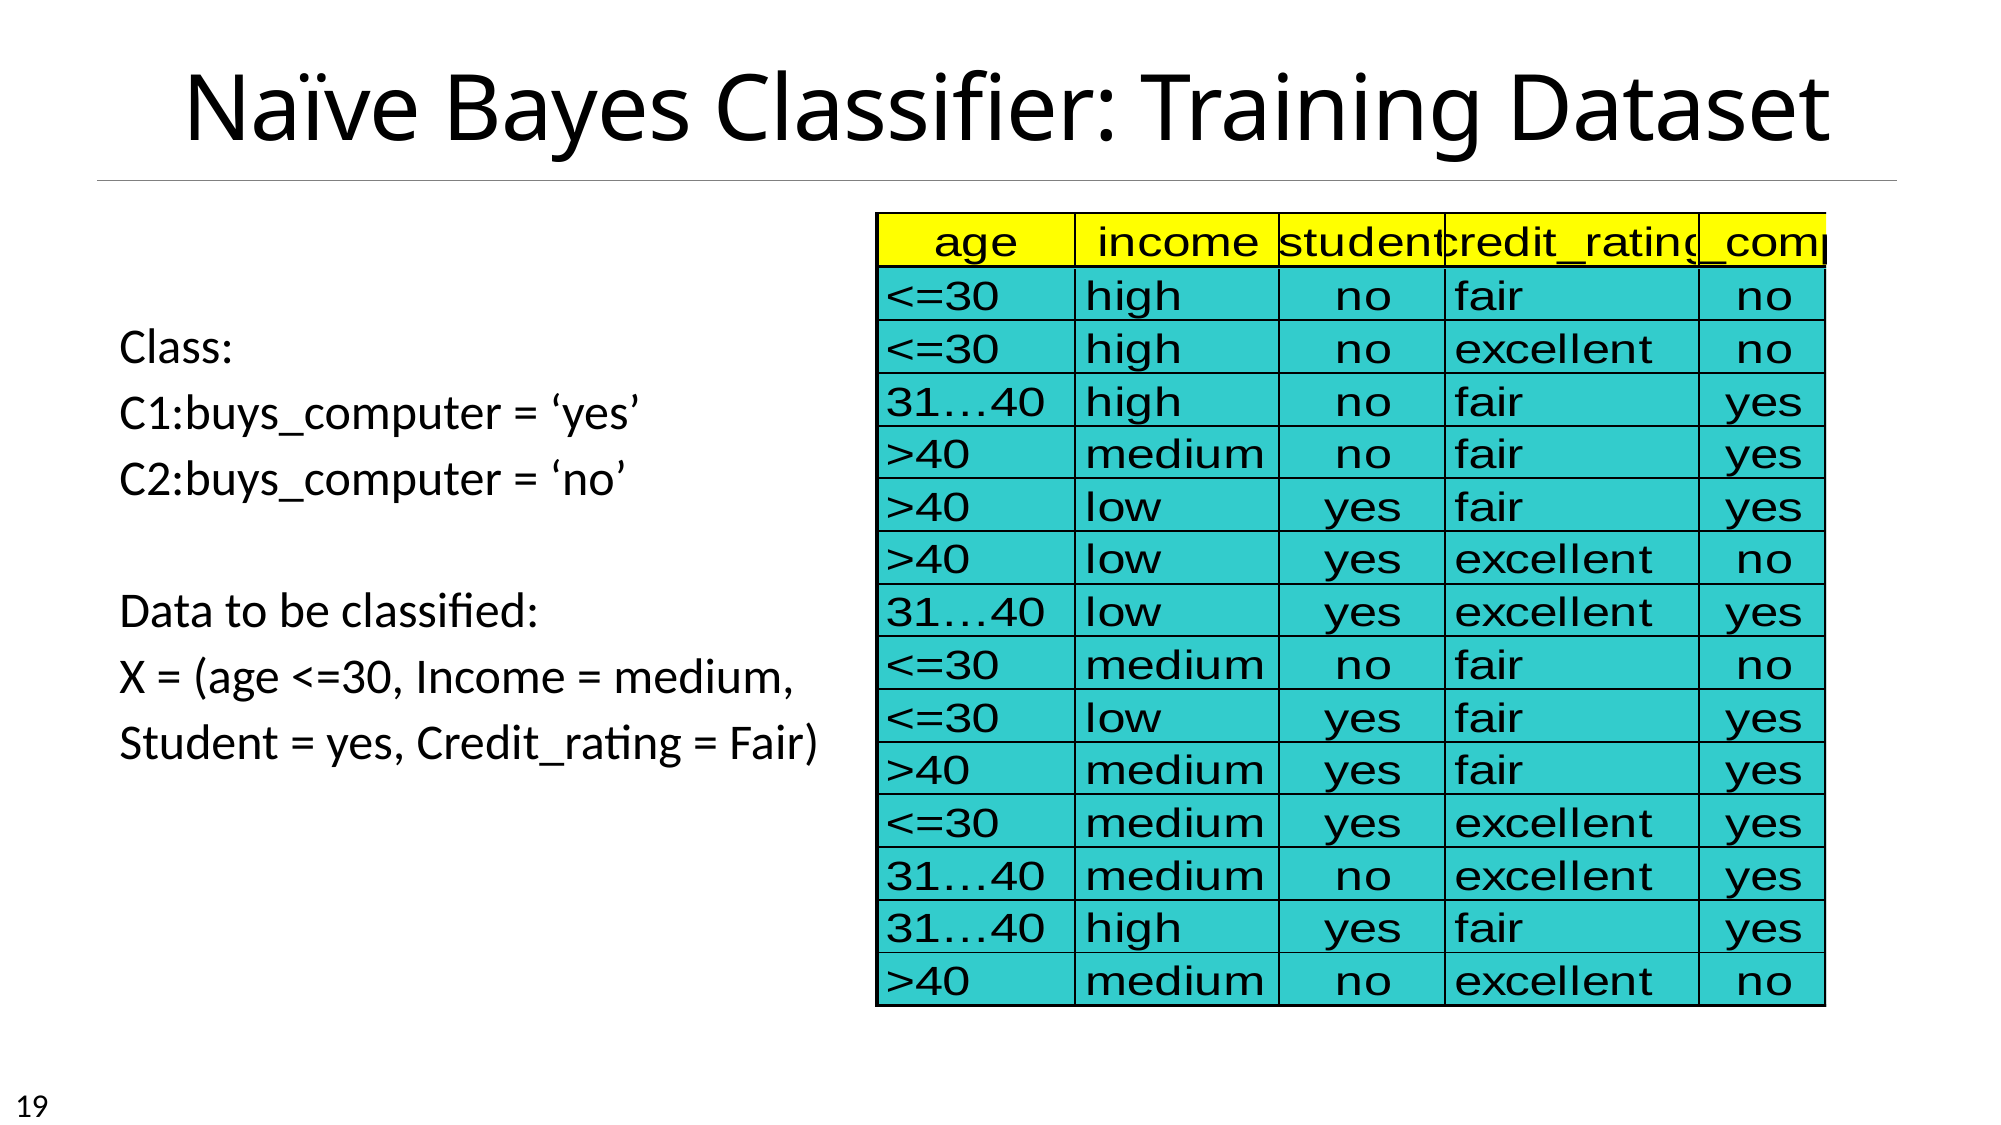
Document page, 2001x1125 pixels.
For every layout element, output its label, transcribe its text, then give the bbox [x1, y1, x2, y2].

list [874, 211, 1829, 1009]
text_box Class: C1:buys_computer = ‘yes’ C2:buys_computer = ‘no’ Data to be classified: X = (age <=30, Income = medium, Student = yes, Credit_rating = Fair) [104, 299, 838, 777]
title Naïve Bayes Classifier: Training Dataset [89, 12, 1925, 168]
